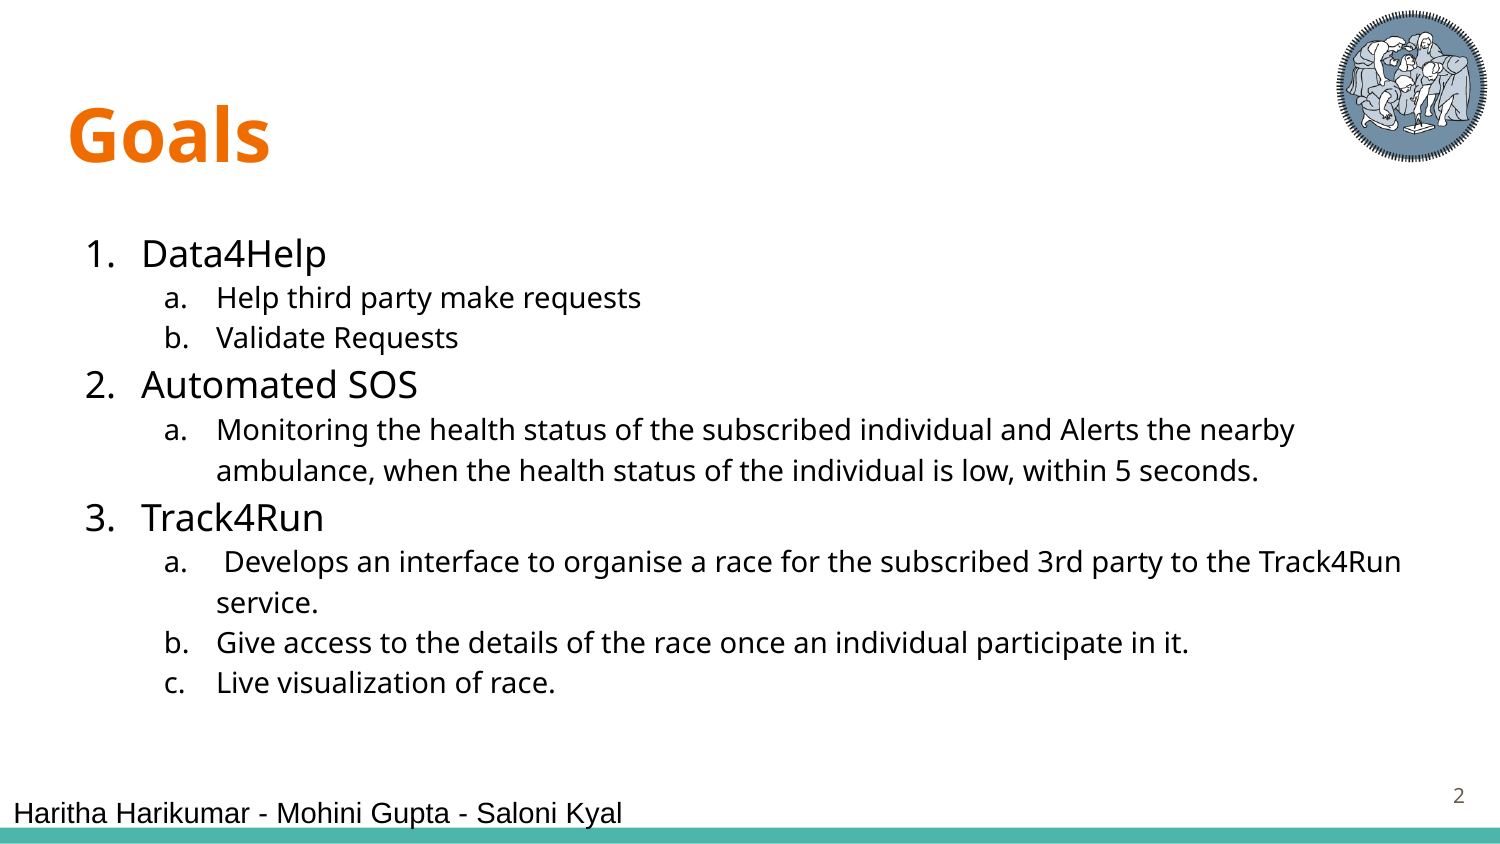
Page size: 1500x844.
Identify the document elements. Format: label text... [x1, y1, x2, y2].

text_box Haritha Harikumar - Mohini Gupta - Saloni Kyal [0, 779, 713, 844]
title Goals [51, 72, 1449, 189]
slide_number ‹#› [1389, 764, 1480, 830]
list Data4Help Help third party make requests Validate Requests Automated SOS Monitoring the health status of the subscribed individual and Alerts the nearby ambulance, when the health status of the individual is low, within 5 seconds. Track4Run Develops an interface to organise a race for the subscribed 3rd party to the Track4Run service. Give access to the details of the race once an individual participate in it. Live visualization of race. [51, 207, 1449, 750]
picture [1322, 0, 1500, 177]
